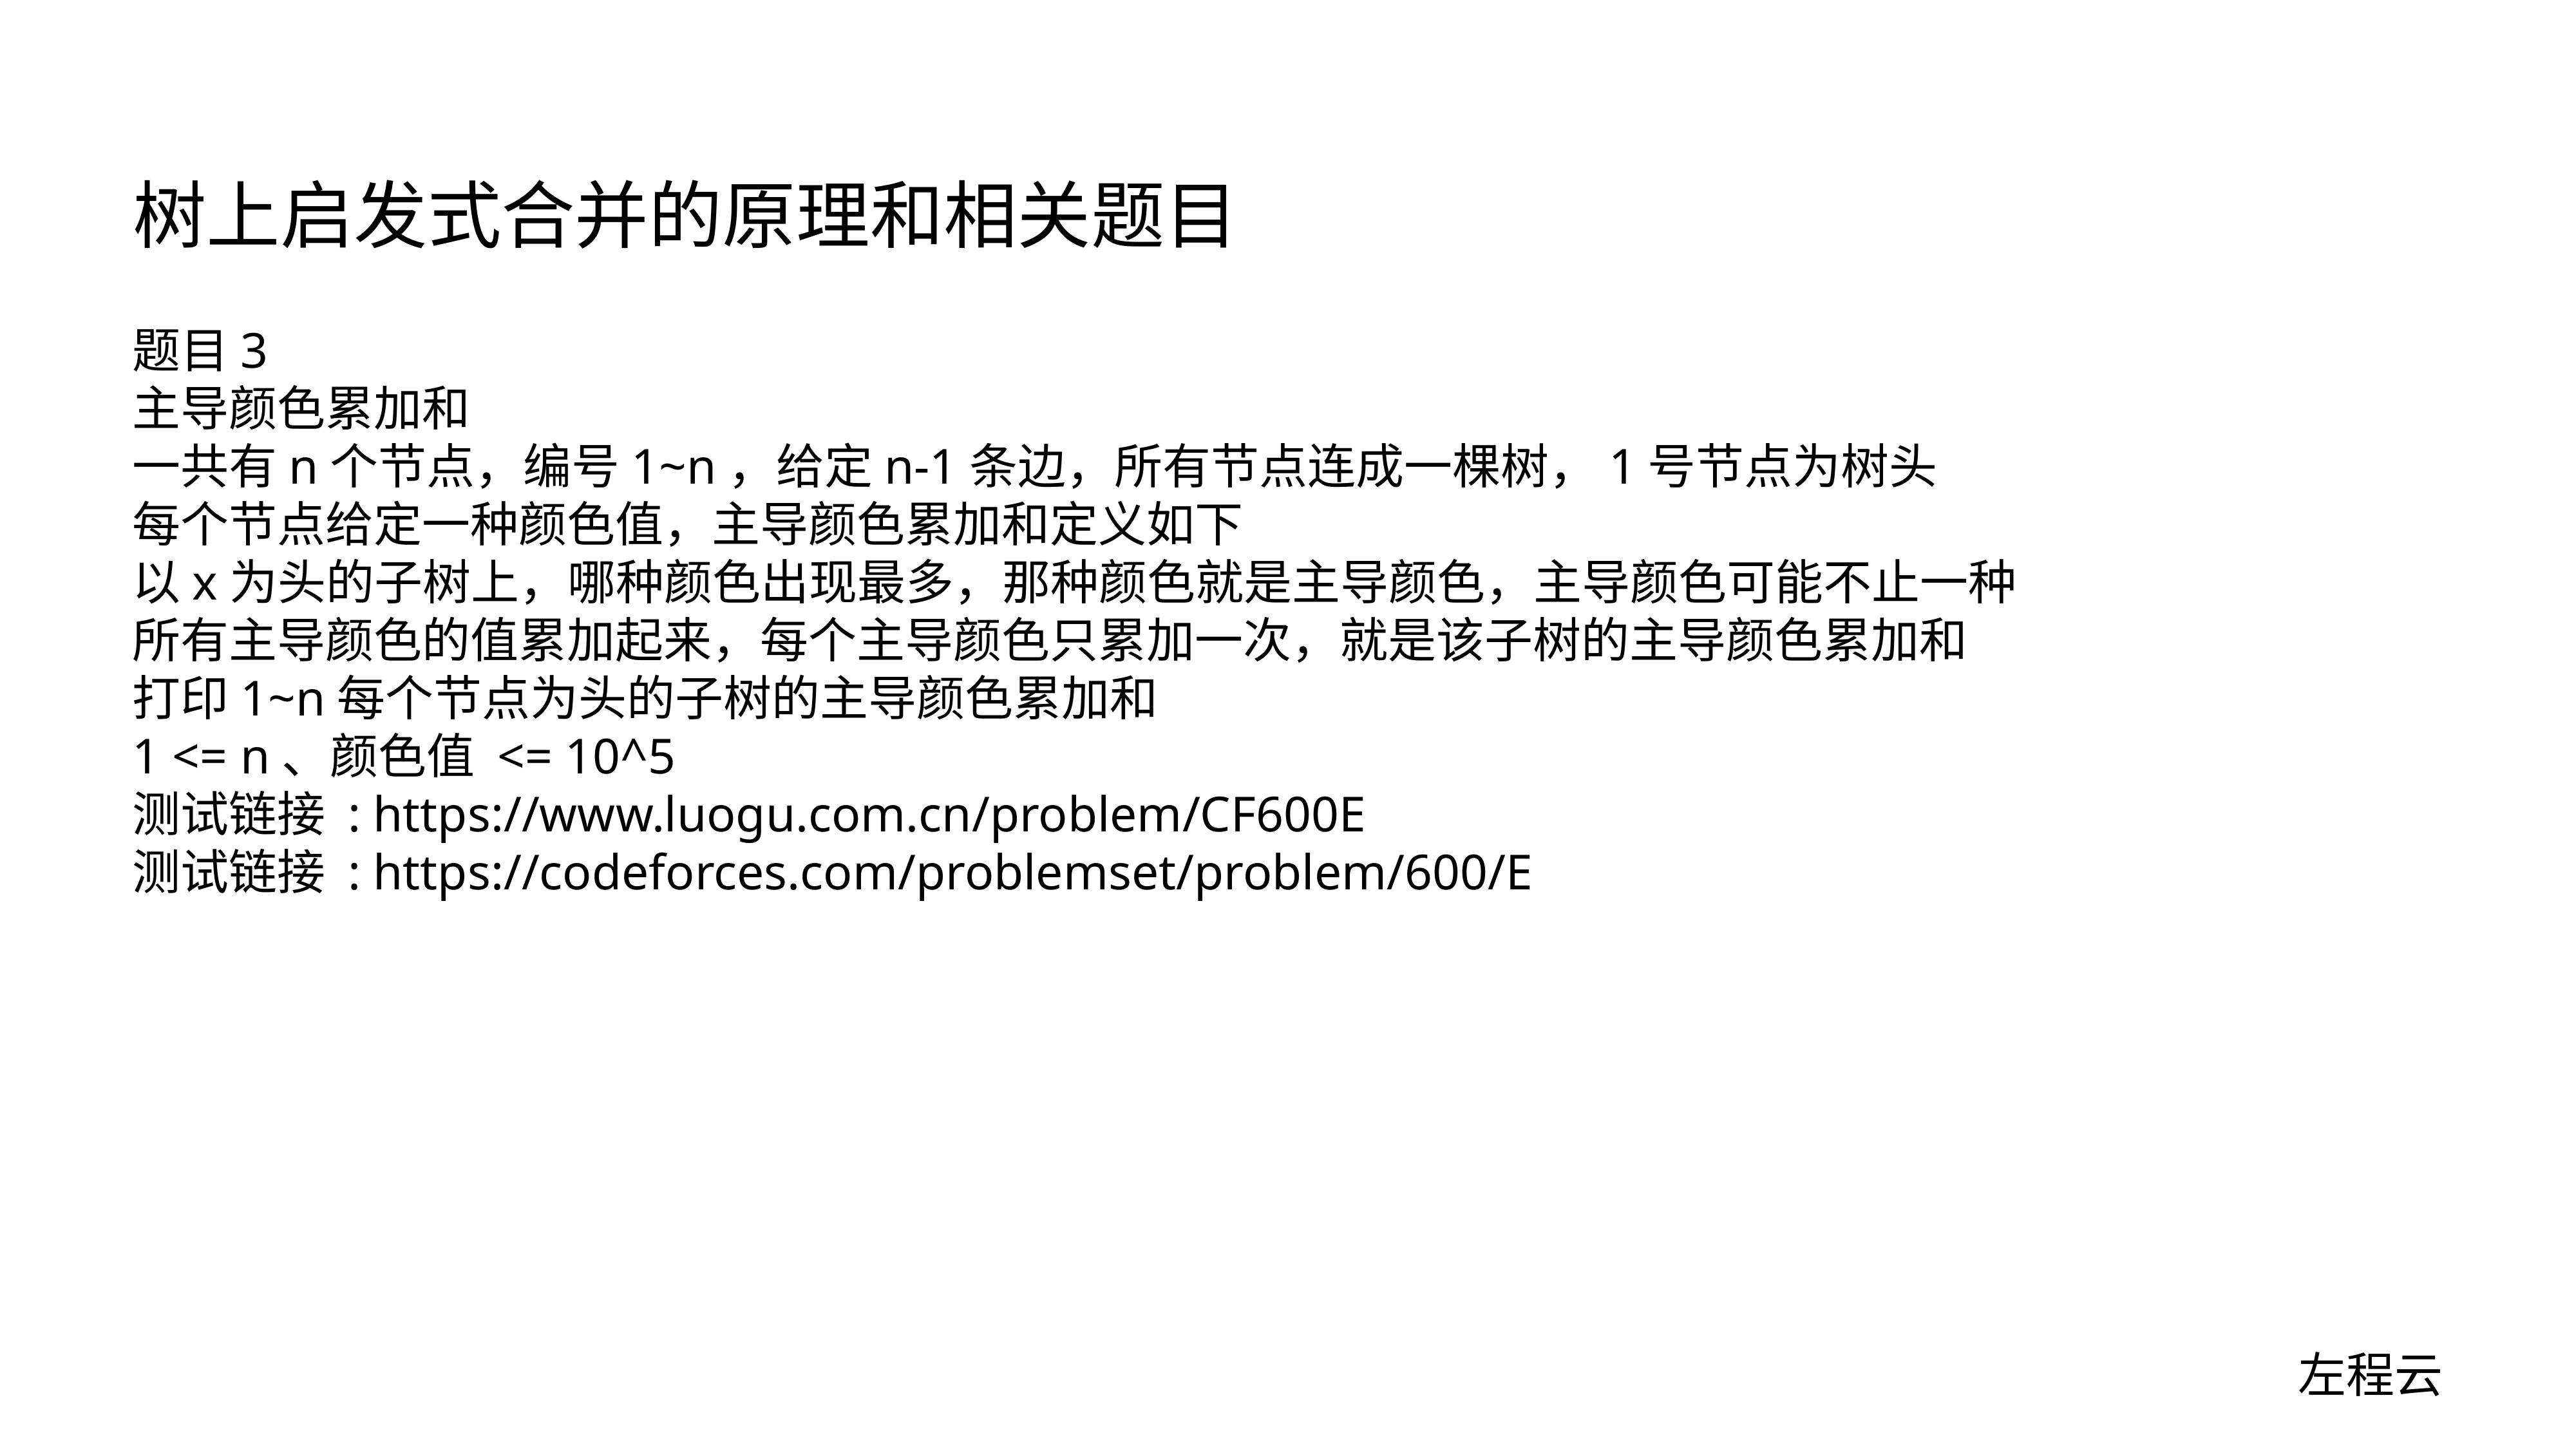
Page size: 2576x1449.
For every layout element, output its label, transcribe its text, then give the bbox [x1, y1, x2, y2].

title 树上启发式合并的原理和相关题目 [127, 48, 2449, 263]
text_box 左程云 [127, 1339, 2449, 1408]
text_box 题目3 主导颜色累加和 一共有n个节点，编号1~n，给定n-1条边，所有节点连成一棵树，1号节点为树头 每个节点给定一种颜色值，主导颜色累加和定义如下 以x为头的子树上，哪种颜色出现最多，那种颜色就是主导颜色，主导颜色可能不止一种 所有主导颜色的值累加起来，每个主导颜色只累加一次，就是该子树的主导颜色累加和 打印1~n每个节点为头的子树的主导颜色累加和 1 <= n、颜色值 <= 10^5 测试链接 : https://www.luogu.com.cn/problem/CF600E 测试链接 : https://codeforces.com/problemset/problem/600/E [127, 314, 2449, 1304]
